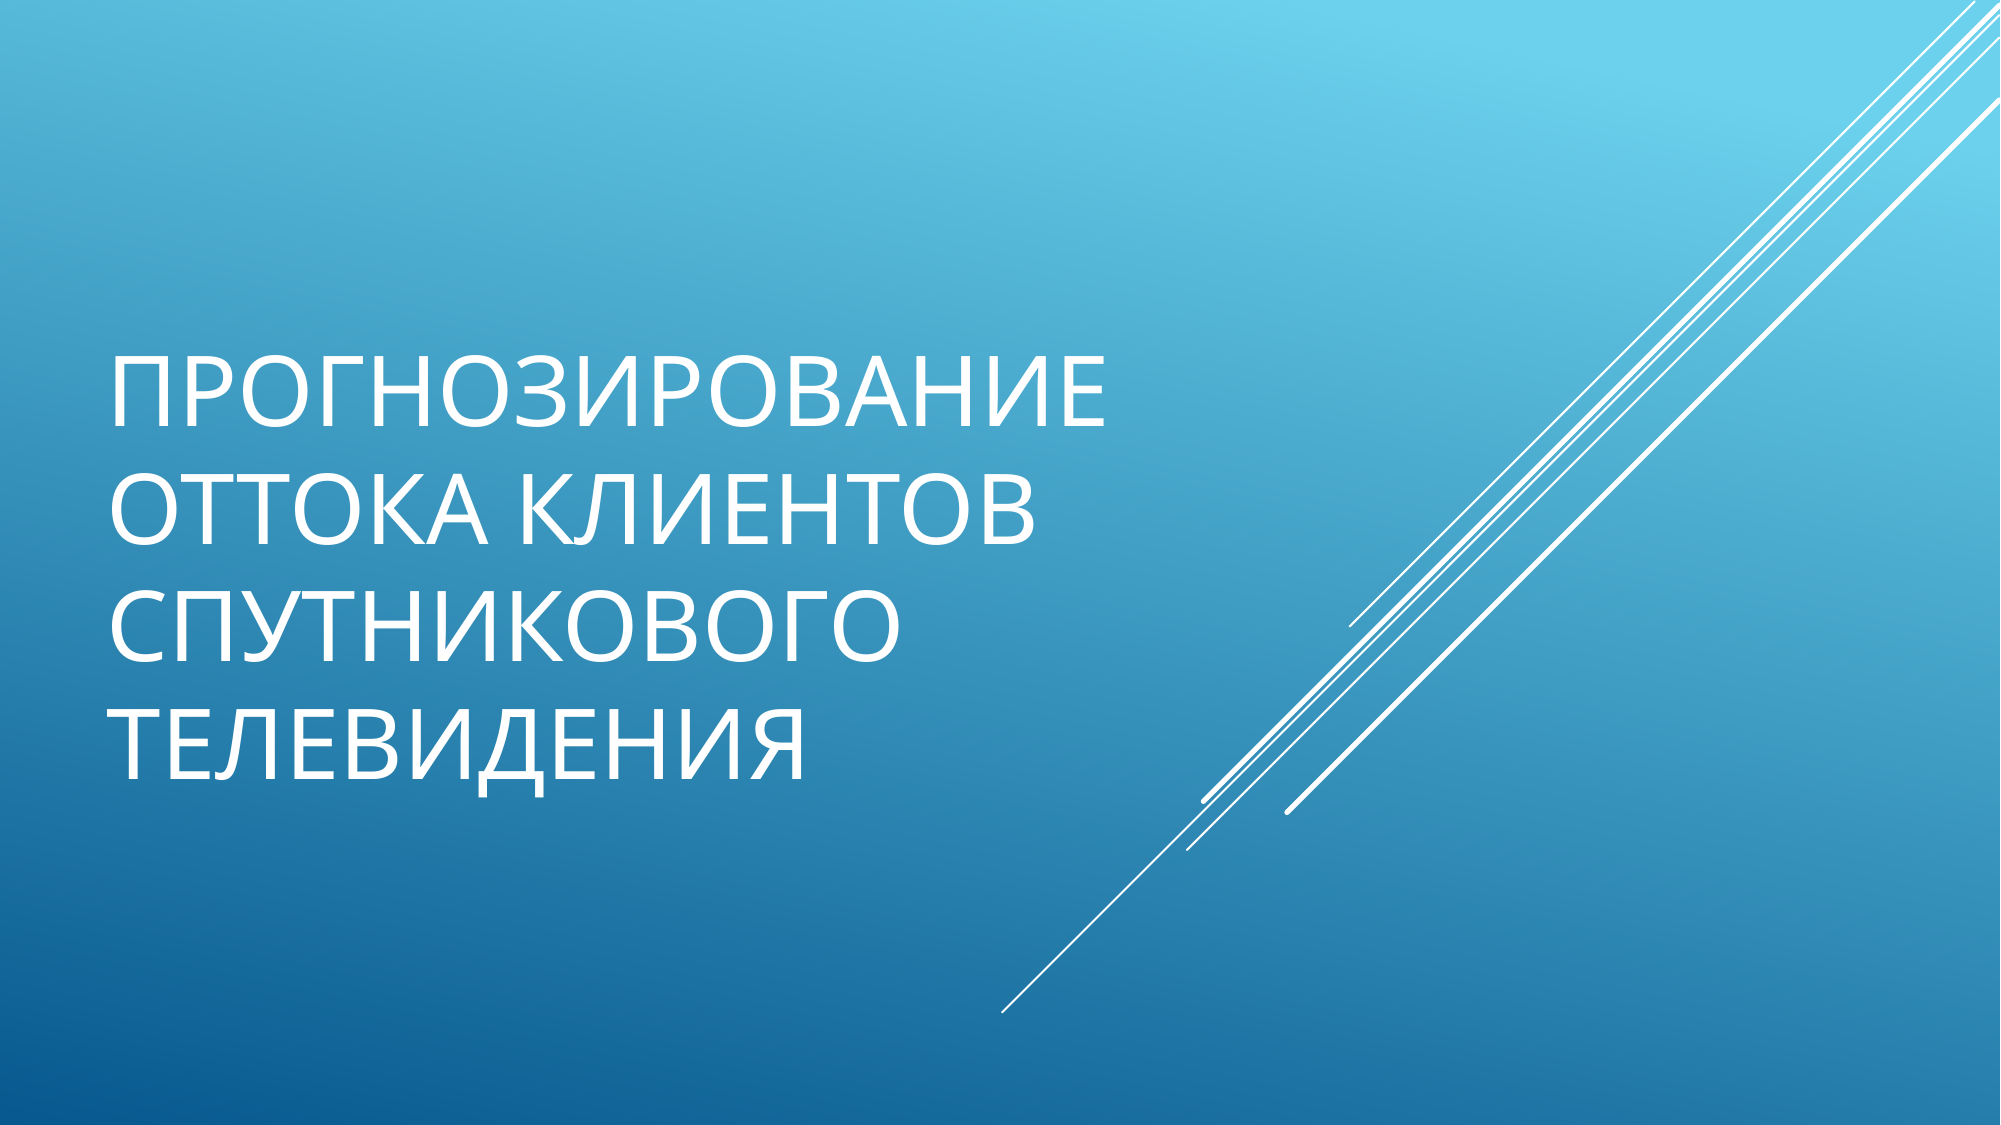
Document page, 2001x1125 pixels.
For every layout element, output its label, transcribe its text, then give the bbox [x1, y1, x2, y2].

title Прогнозирование оттока клиентов спутникового телевидения [91, 318, 1233, 807]
